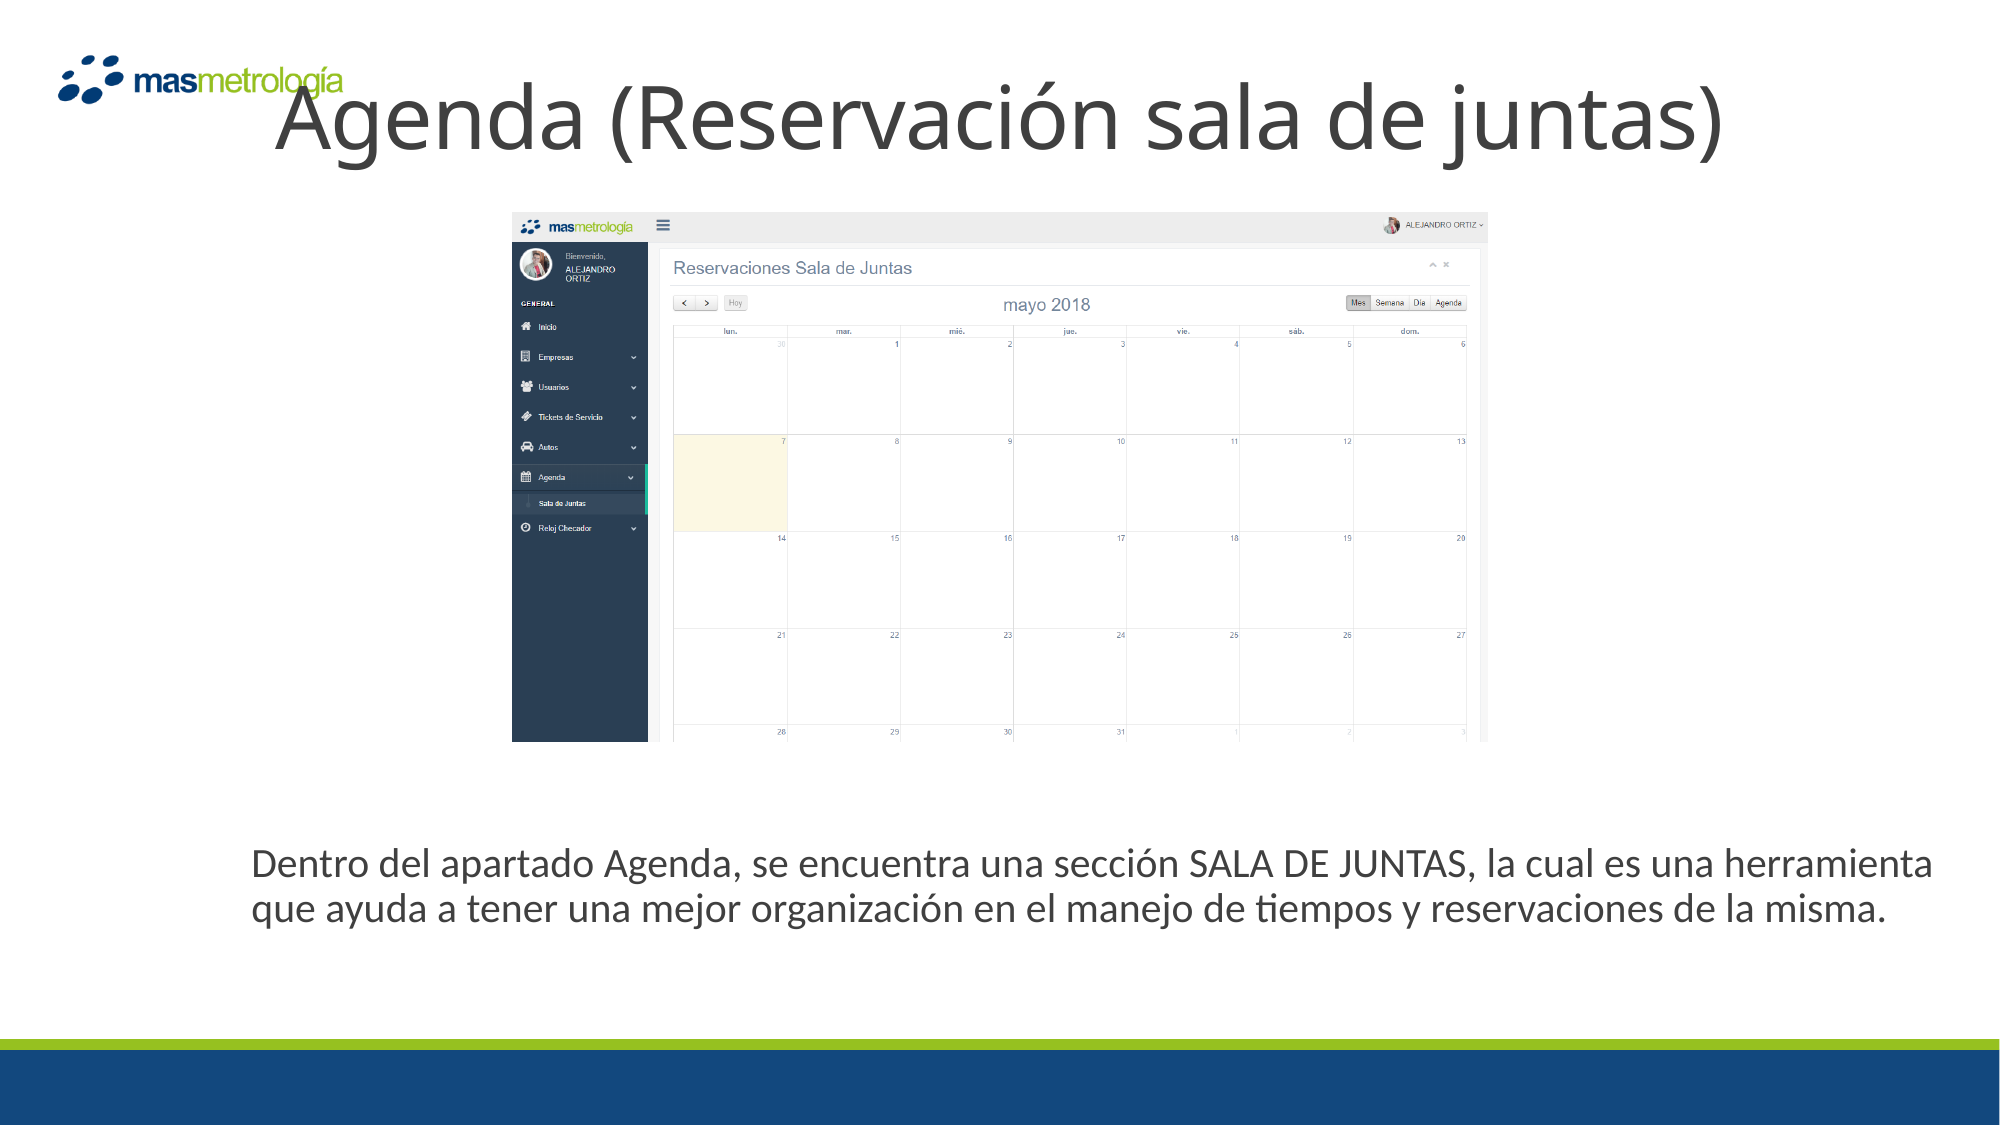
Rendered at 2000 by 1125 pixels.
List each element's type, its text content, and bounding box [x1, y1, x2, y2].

picture [511, 211, 1488, 742]
picture [49, 46, 350, 112]
list Dentro del apartado Agenda, se encuentra una sección SALA DE JUNTAS, la cual es una herramienta que ayuda a tener una mejor organización en el manejo de tiempos y reservaciones de la misma. [251, 833, 1939, 1112]
title Agenda (Reservación sala de juntas) [249, 62, 1750, 175]
